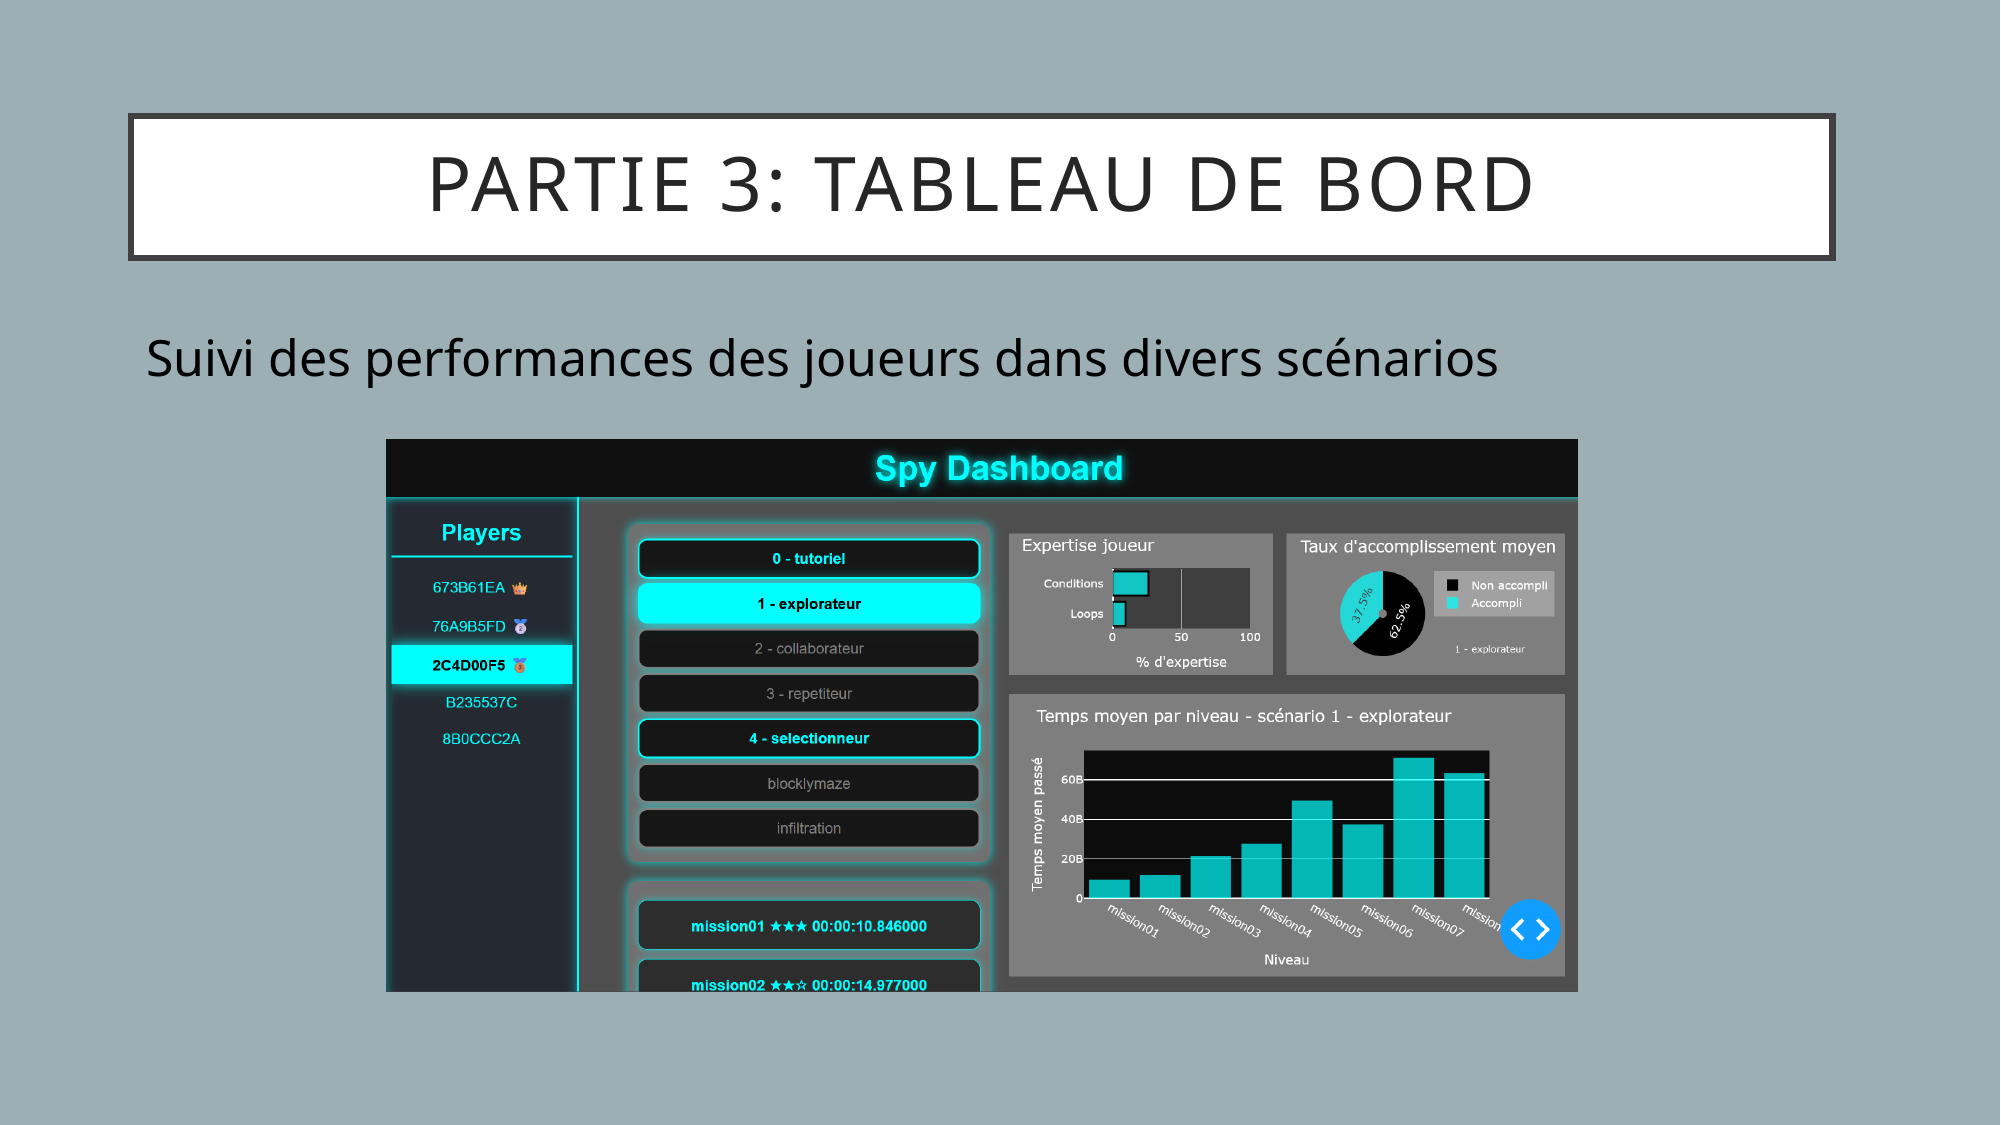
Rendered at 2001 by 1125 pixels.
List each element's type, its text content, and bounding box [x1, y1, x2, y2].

picture [386, 439, 1578, 992]
title Partie 3: Tableau de bord [128, 113, 1836, 261]
subtitle Suivi des performances des joueurs dans divers scénarios [131, 318, 1833, 440]
